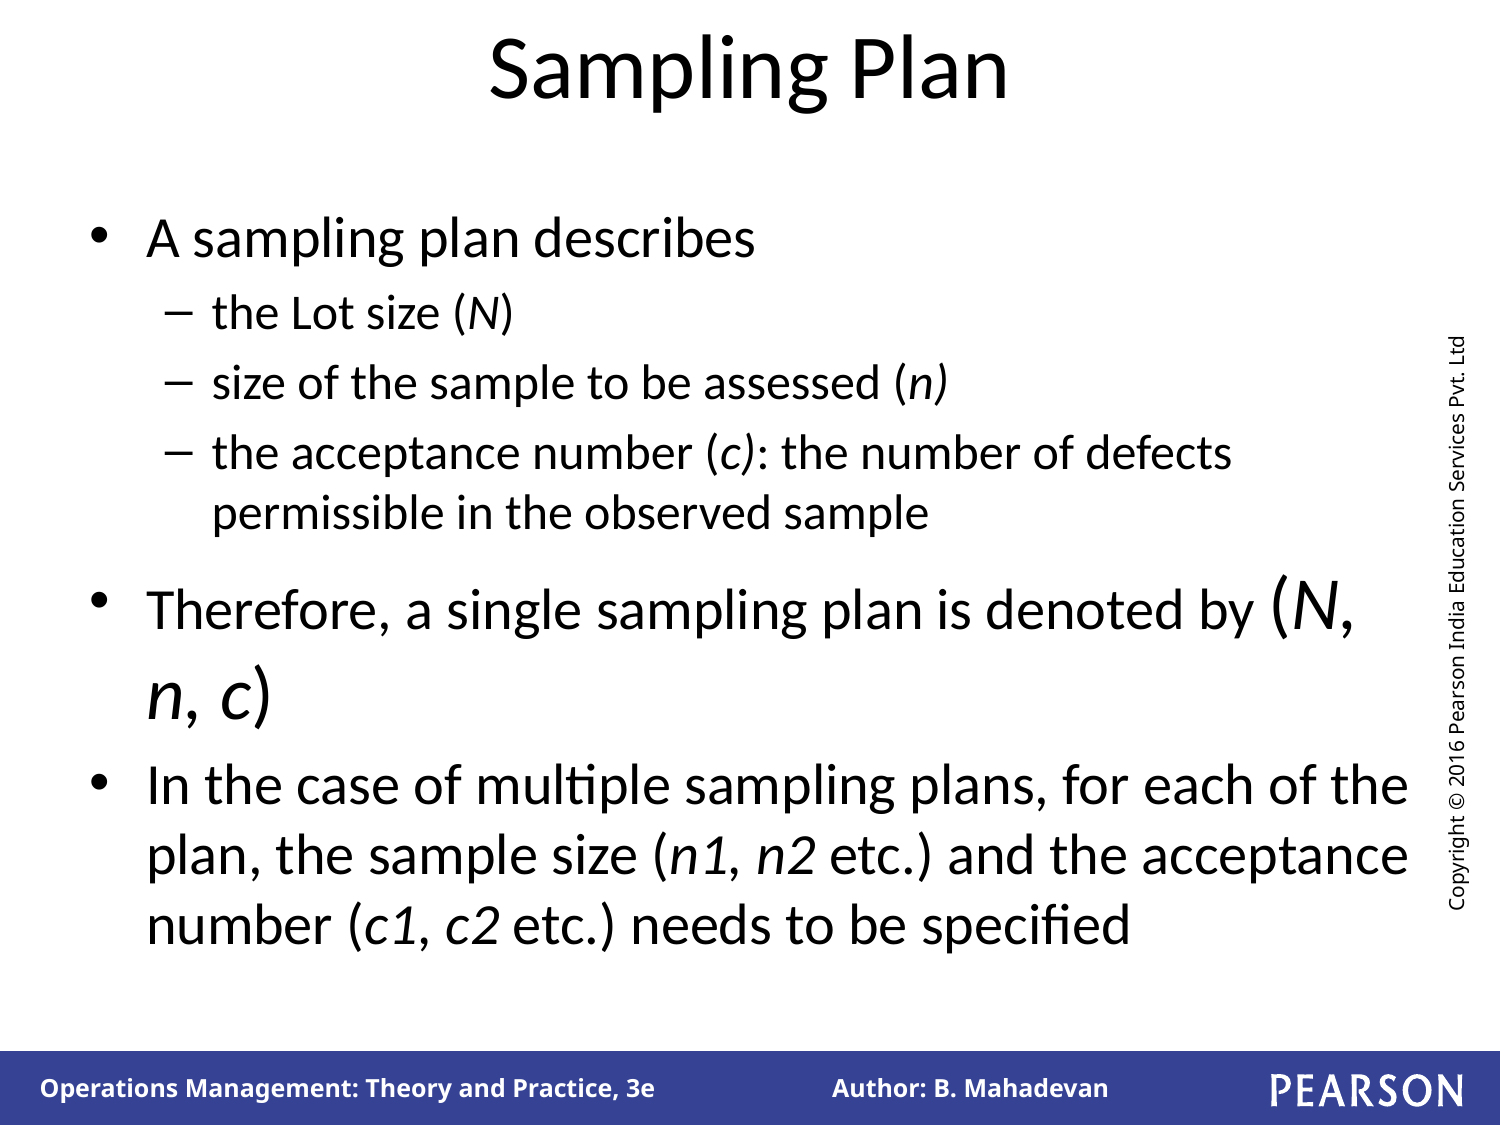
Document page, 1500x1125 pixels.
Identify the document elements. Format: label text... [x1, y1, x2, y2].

list A sampling plan describes the Lot size (N) size of the sample to be assessed (n) the acceptance number (c): the number of defects permissible in the observed sample Therefore, a single sampling plan is denoted by (N, n, c) In the case of multiple sampling plans, for each of the plan, the sample size (n1, n2 etc.) and the acceptance number (c1, c2 etc.) needs to be specified [75, 192, 1425, 935]
title Sampling Plan [75, 0, 1425, 188]
